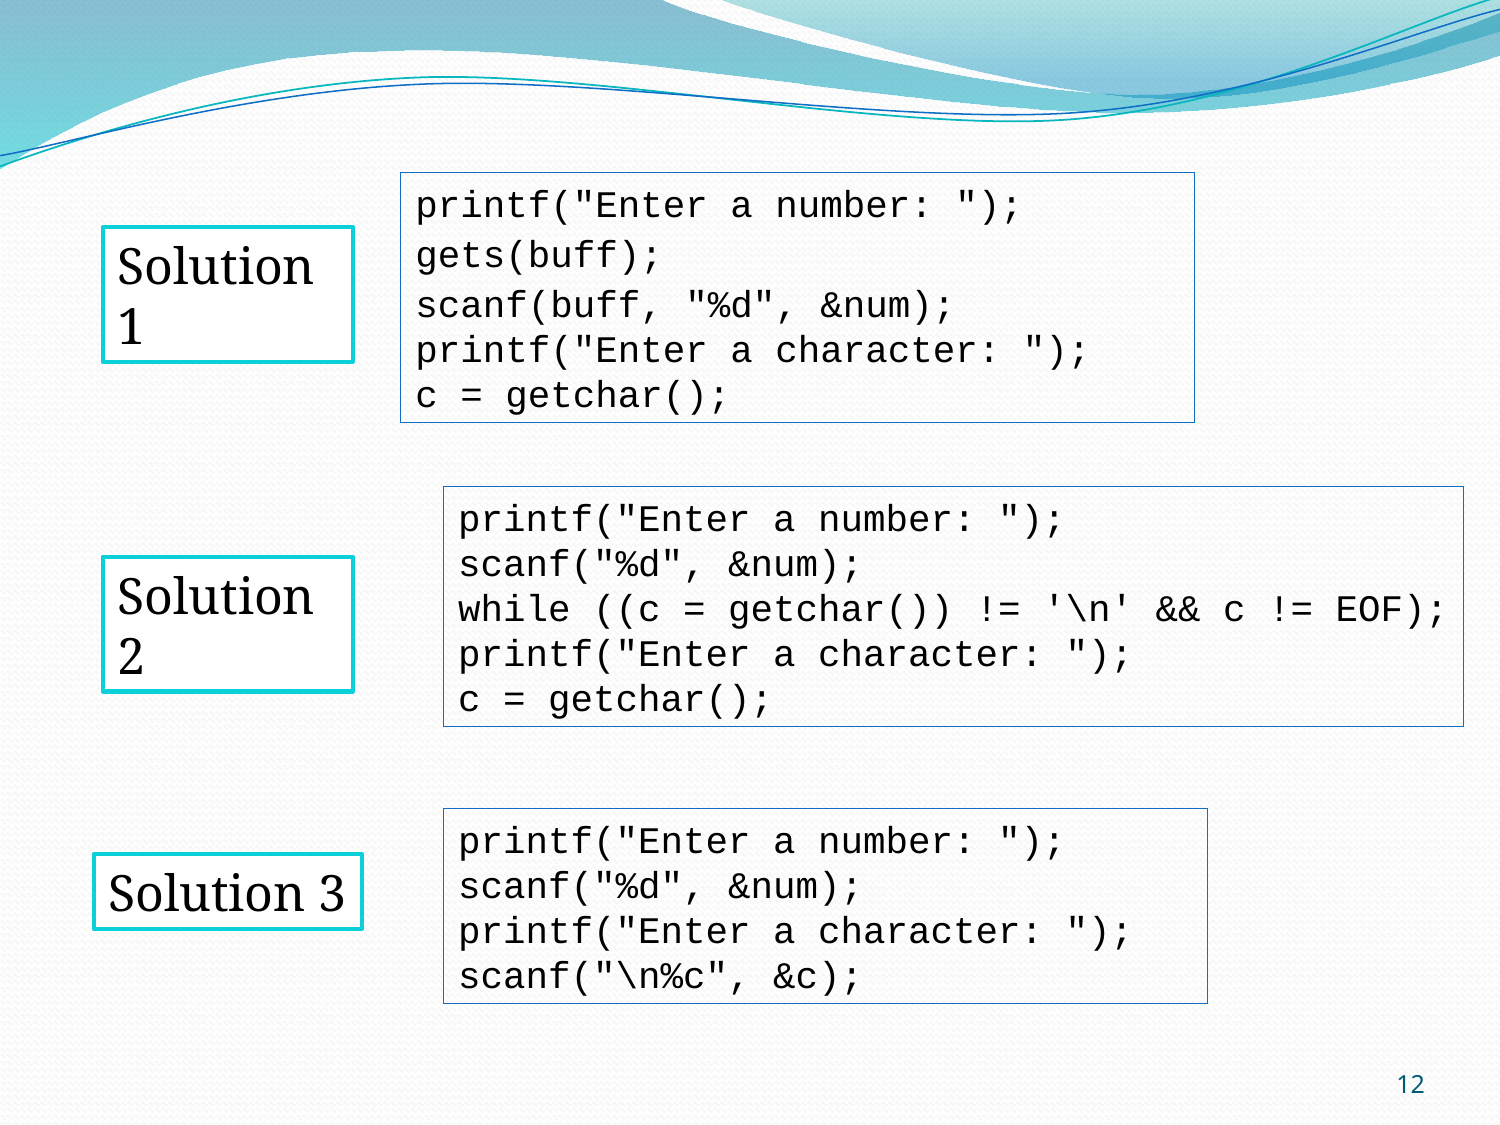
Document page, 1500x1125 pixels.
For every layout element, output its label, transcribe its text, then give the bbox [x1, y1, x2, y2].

text_box printf("Enter a number: "); gets(buff); scanf(buff, "%d", &num); printf("Enter a character: "); c = getchar(); [400, 172, 1195, 423]
text_box printf("Enter a number: "); scanf("%d", &num); while ((c = getchar()) != '\n' && c != EOF); printf("Enter a character: "); c = getchar(); [443, 486, 1464, 727]
text_box Solution 3 [92, 852, 364, 931]
slide_number 12 [1299, 1042, 1425, 1103]
text_box printf("Enter a number: "); scanf("%d", &num); printf("Enter a character: "); scanf("\n%c", &c); [443, 808, 1208, 1004]
text_box Solution 1 [101, 225, 355, 364]
text_box Solution 2 [101, 555, 355, 694]
